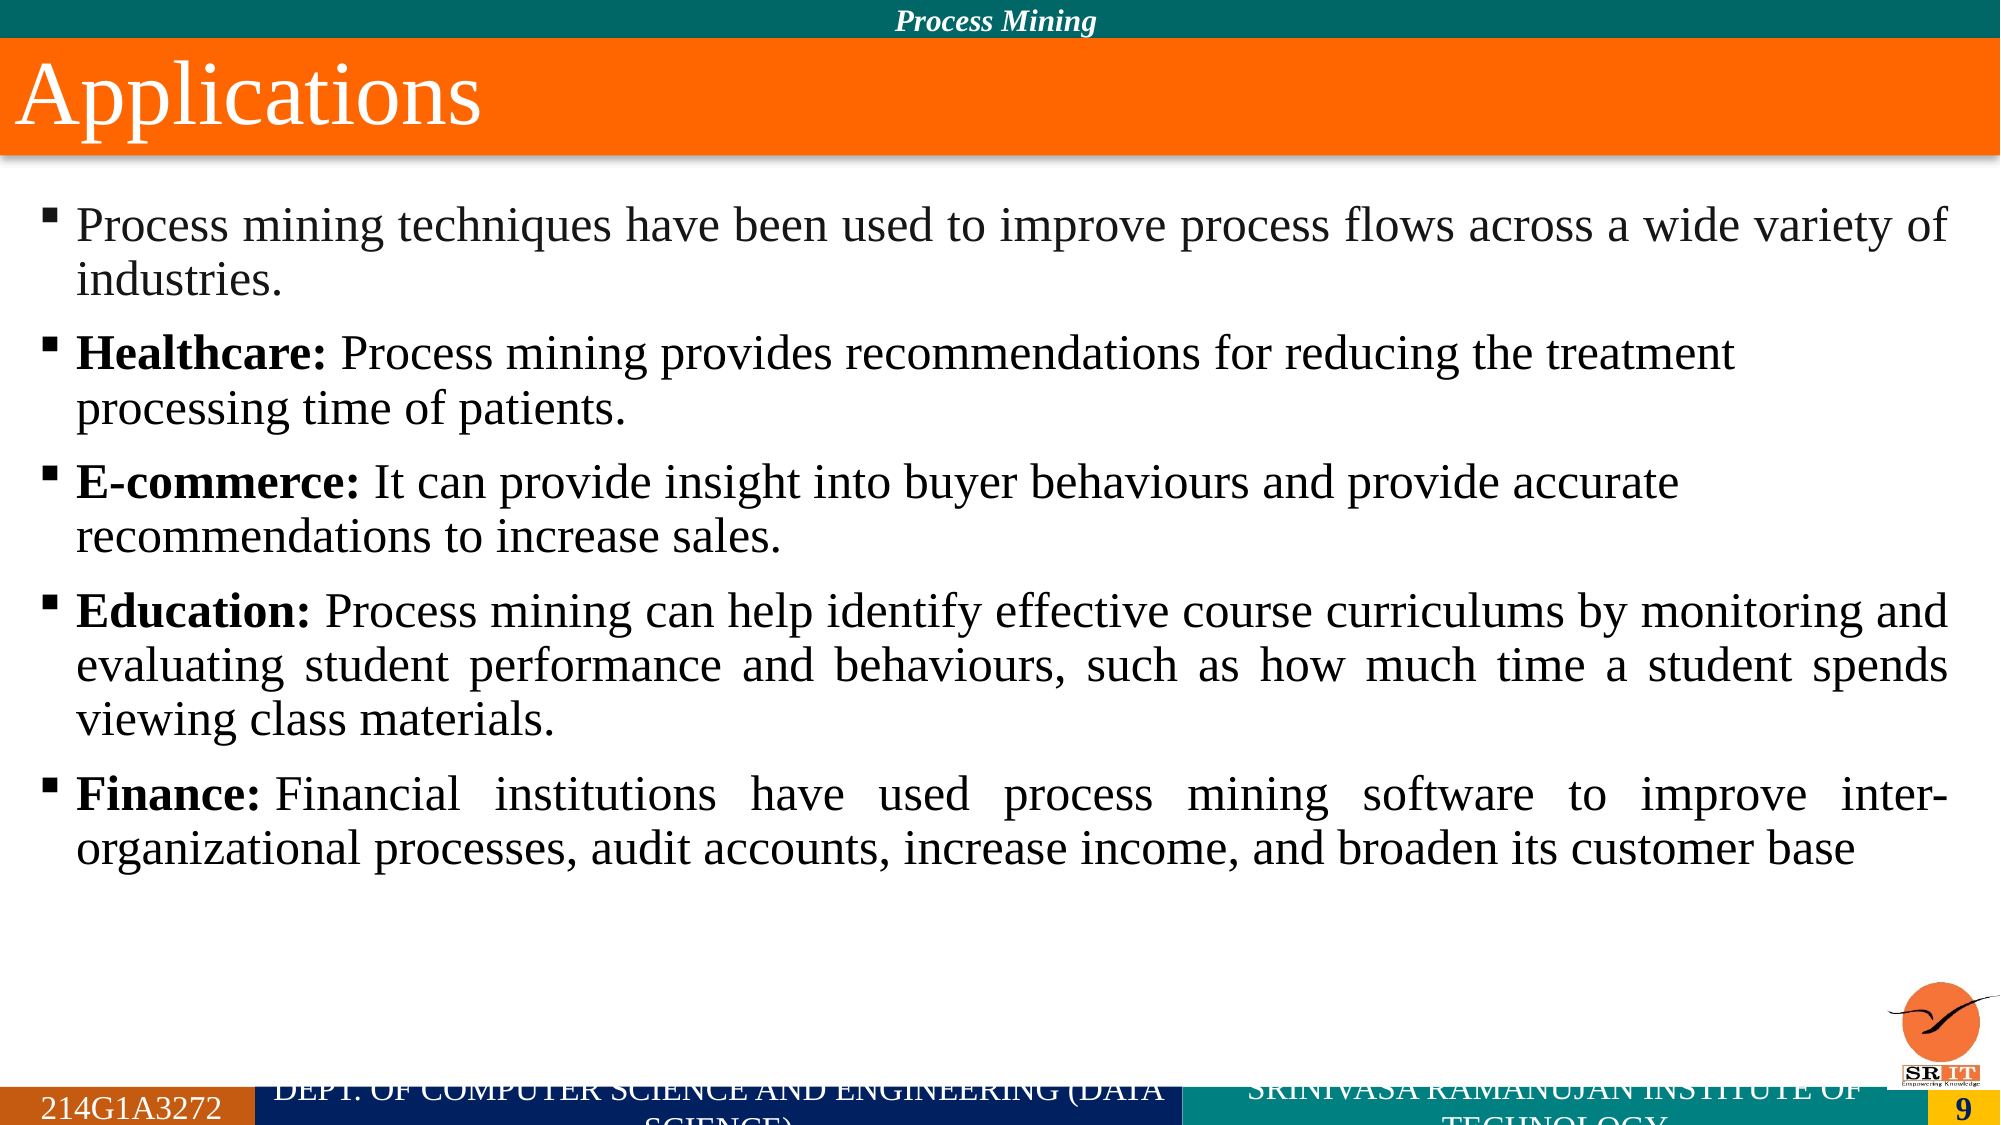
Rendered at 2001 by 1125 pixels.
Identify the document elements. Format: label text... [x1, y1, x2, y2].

list Process mining techniques have been used to improve process flows across a wide variety of industries. Healthcare: Process mining provides recommendations for reducing the treatment processing time of patients. E-commerce: It can provide insight into buyer behaviours and provide accurate recommendations to increase sales. Education: Process mining can help identify effective course curriculums by monitoring and evaluating student performance and behaviours, such as how much time a student spends viewing class materials. Finance: Financial institutions have used process mining software to improve inter-organizational processes, audit accounts, increase income, and broaden its customer base [23, 190, 1965, 1065]
title Applications [0, 38, 2000, 156]
picture [1887, 977, 2000, 1090]
